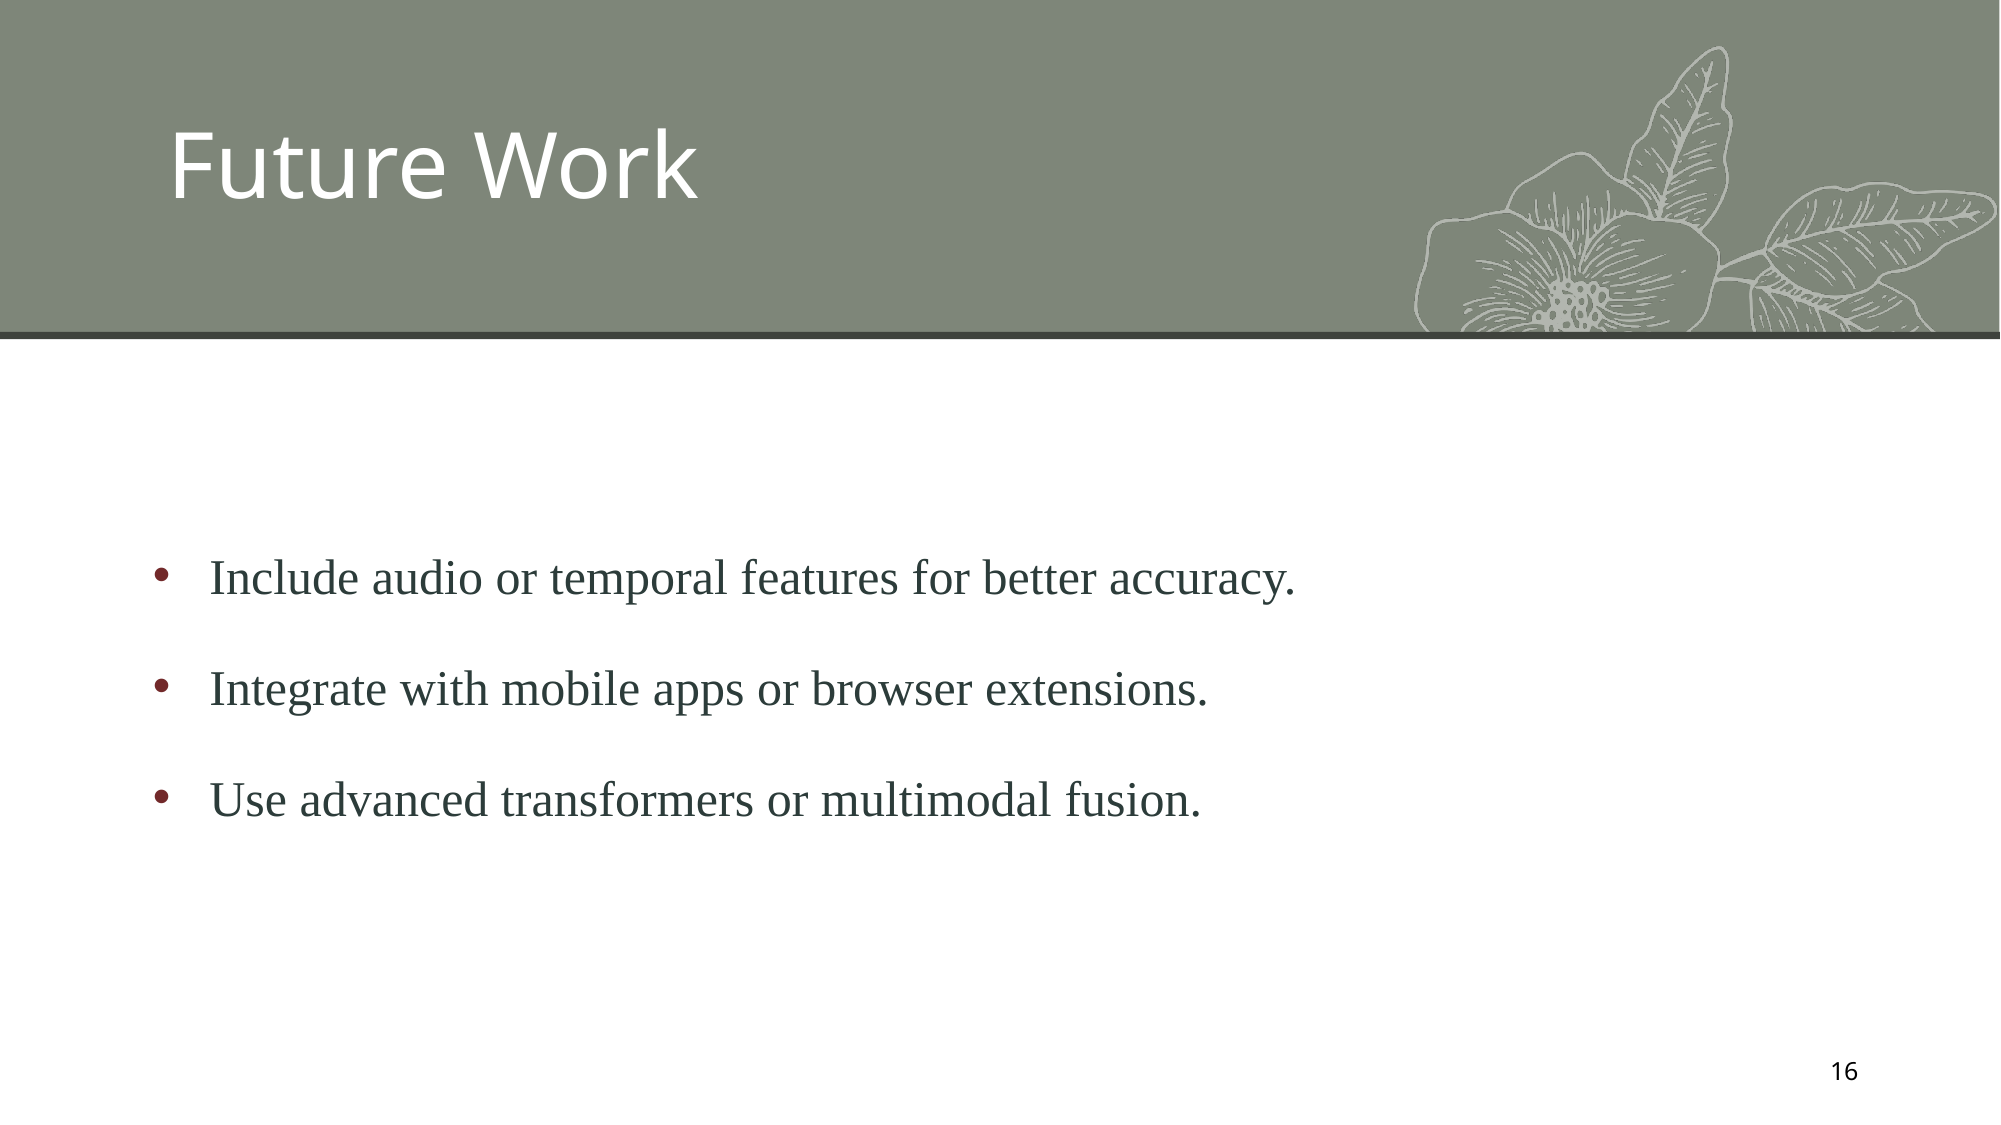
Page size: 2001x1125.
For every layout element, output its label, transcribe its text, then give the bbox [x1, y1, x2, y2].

list ﻿Include audio or temporal features for better accuracy. ﻿Integrate with mobile apps or browser extensions. ﻿Use advanced transformers or multimodal fusion. [138, 506, 1863, 1011]
picture [1389, 21, 2001, 336]
title Future Work [153, 37, 1716, 300]
slide_number 16 [1744, 1042, 1874, 1103]
